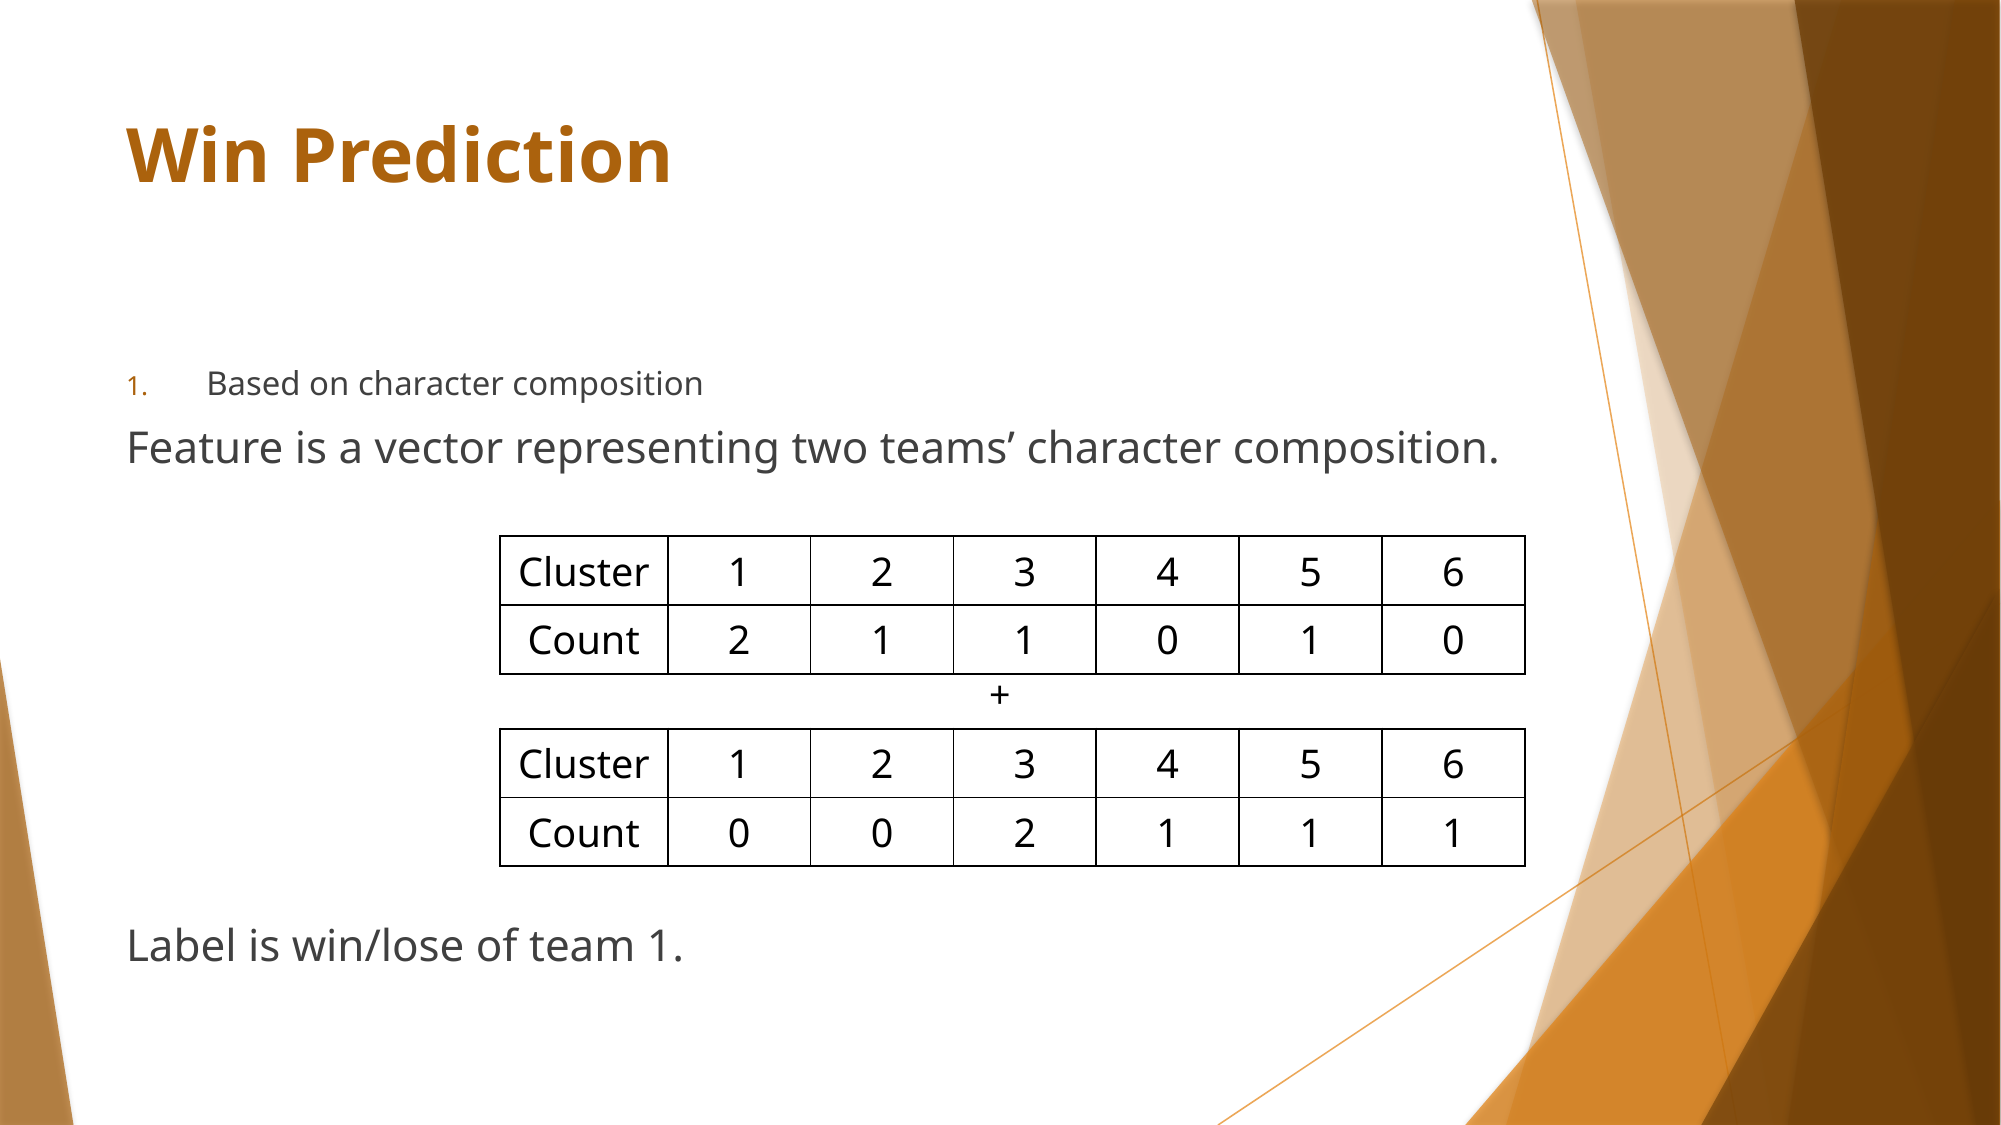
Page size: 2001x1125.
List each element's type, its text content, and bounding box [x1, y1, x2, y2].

table_header Cluster [501, 537, 667, 604]
table_header 4 [1097, 730, 1238, 797]
table_cell Count [501, 798, 667, 865]
table_cell 1 [1097, 798, 1238, 865]
table_cell 0 [811, 798, 953, 865]
text_box + [974, 663, 1026, 724]
table_cell 0 [1097, 606, 1238, 673]
table_cell 1 [811, 606, 953, 673]
table_header 6 [1383, 537, 1524, 604]
table_header 2 [811, 730, 953, 797]
table_header Cluster [501, 730, 667, 797]
table_cell 1 [1383, 798, 1524, 865]
table_header 2 [811, 537, 953, 604]
table_header 6 [1383, 730, 1524, 797]
table_header 4 [1097, 537, 1238, 604]
table_header 3 [954, 537, 1095, 604]
table_cell 1 [1240, 798, 1381, 865]
table_cell 0 [1383, 606, 1524, 673]
table_cell 1 [1240, 606, 1381, 673]
table_cell 0 [669, 798, 810, 865]
table_header 1 [669, 730, 810, 797]
table_cell 2 [954, 798, 1095, 865]
table_cell 1 [954, 606, 1095, 673]
table_header 1 [669, 537, 810, 604]
table_header 5 [1240, 730, 1381, 797]
table_cell 2 [669, 606, 810, 673]
table_cell Count [501, 606, 667, 673]
table_header 5 [1240, 537, 1381, 604]
table_header 3 [954, 730, 1095, 797]
title Win Prediction [111, 99, 1522, 317]
list Based on character composition Feature is a vector representing two teams’ character composition. Label is win/lose of team 1. [111, 354, 1522, 992]
